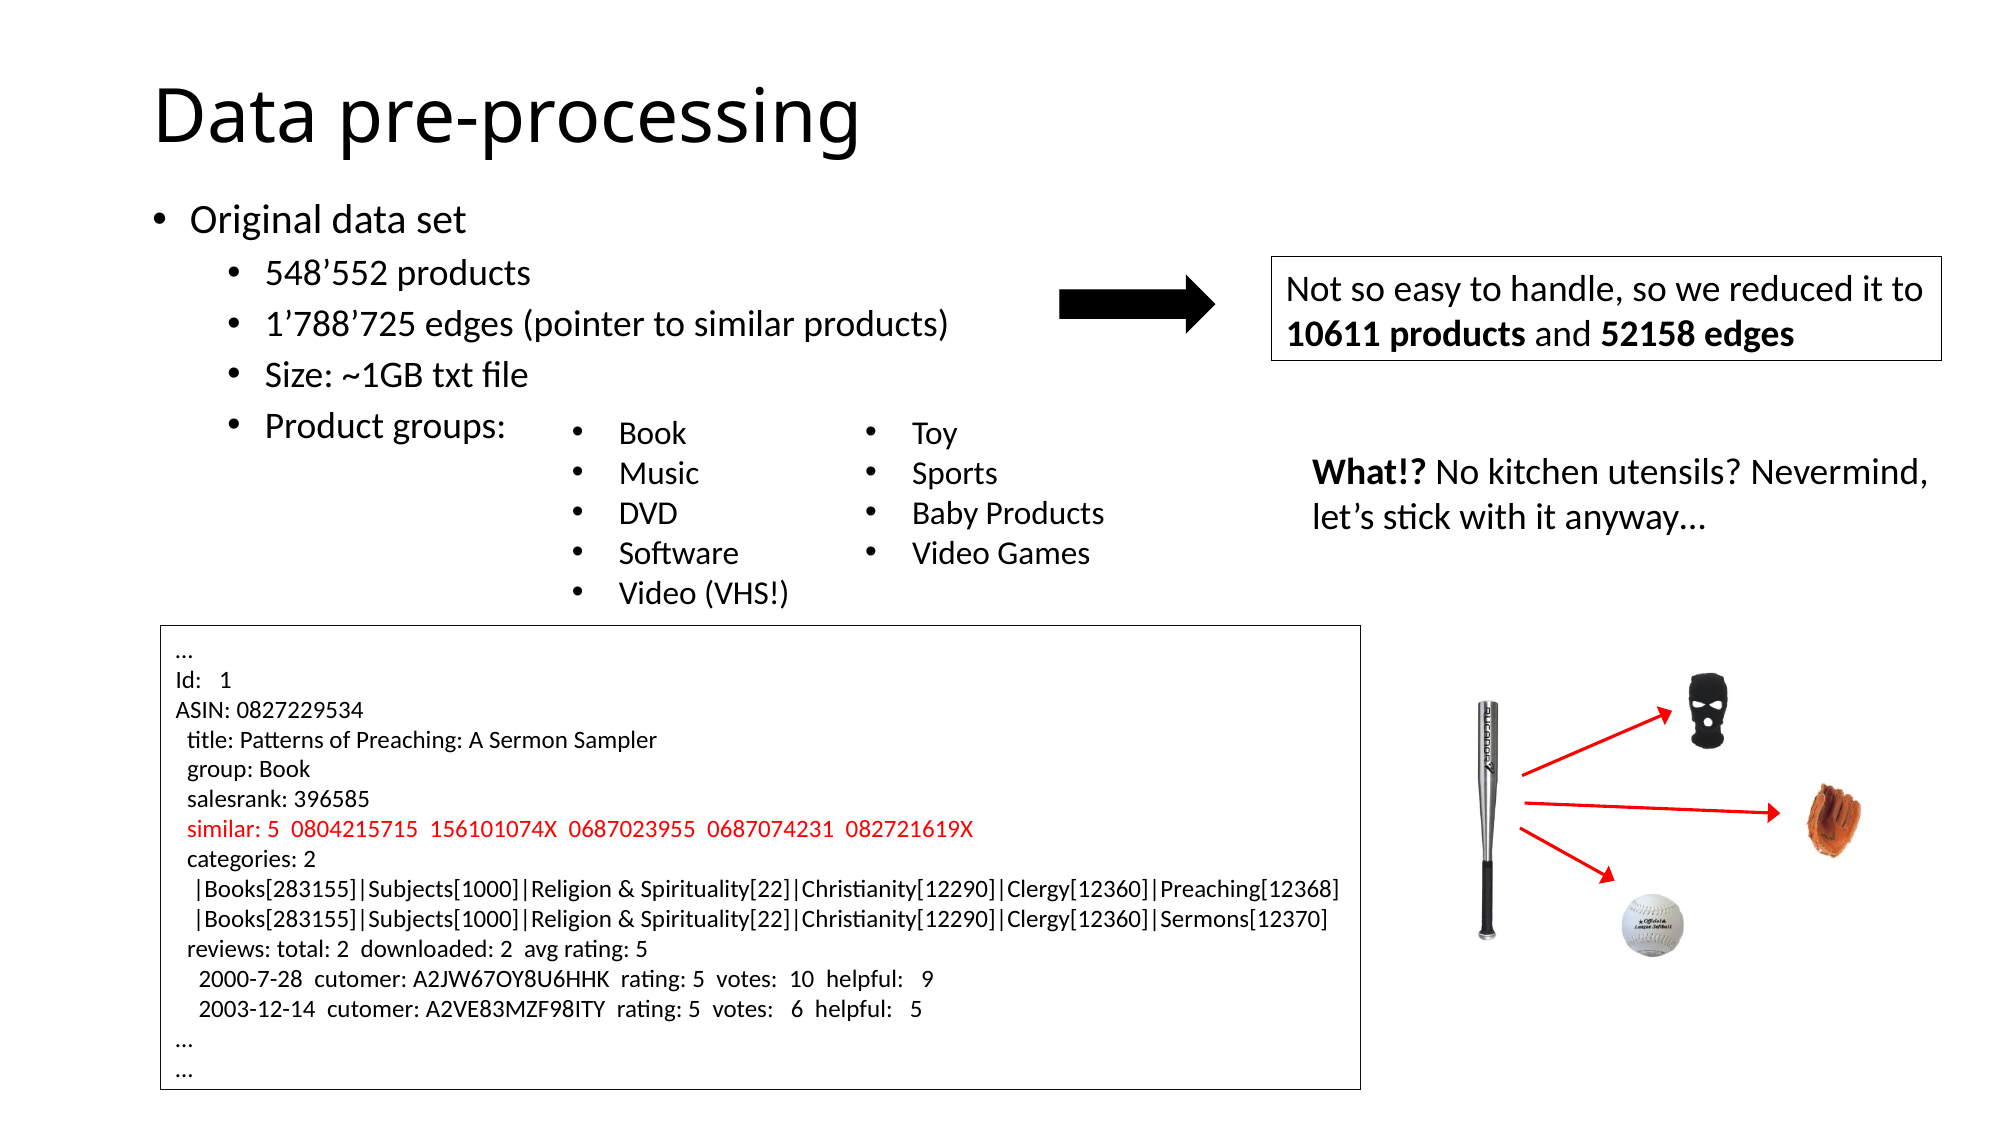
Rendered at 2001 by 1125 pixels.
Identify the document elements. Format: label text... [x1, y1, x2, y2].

picture [1444, 668, 1531, 959]
text_box What!? No kitchen utensils? Nevermind, let’s stick with it anyway… [1297, 439, 1969, 545]
text_box … Id: 1 ASIN: 0827229534 title: Patterns of Preaching: A Sermon Sampler group: Book salesrank: 396585 similar: 5 0804215715 156101074X 0687023955 0687074231 082721619X categories: 2 |Books[283155]|Subjects[1000]|Religion & Spirituality[22]|Christianity[12290]|Clergy[12360]|Preaching[12368] |Books[283155]|Subjects[1000]|Religion & Spirituality[22]|Christianity[12290]|Clergy[12360]|Sermons[12370] reviews: total: 2 downloaded: 2 avg rating: 5 2000-7-28 cutomer: A2JW67OY8U6HHK rating: 5 votes: 10 helpful: 9 2003-12-14 cutomer: A2VE83MZF98ITY rating: 5 votes: 6 helpful: 5 … … [160, 625, 1361, 1090]
picture [1603, 876, 1703, 968]
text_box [1520, 827, 1615, 881]
text_box [1059, 274, 1216, 334]
list Original data set 548’552 products 1’788’725 edges (pointer to similar products) Size: ~1GB txt file Product groups: [137, 190, 1863, 1014]
picture [1780, 766, 1886, 861]
text_box Not so easy to handle, so we reduced it to 10611 products and 52158 edges [1271, 256, 1942, 361]
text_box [557, 404, 1144, 622]
picture [1671, 668, 1747, 754]
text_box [1524, 802, 1781, 814]
title Data pre-processing [137, 59, 1863, 176]
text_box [1521, 710, 1673, 776]
